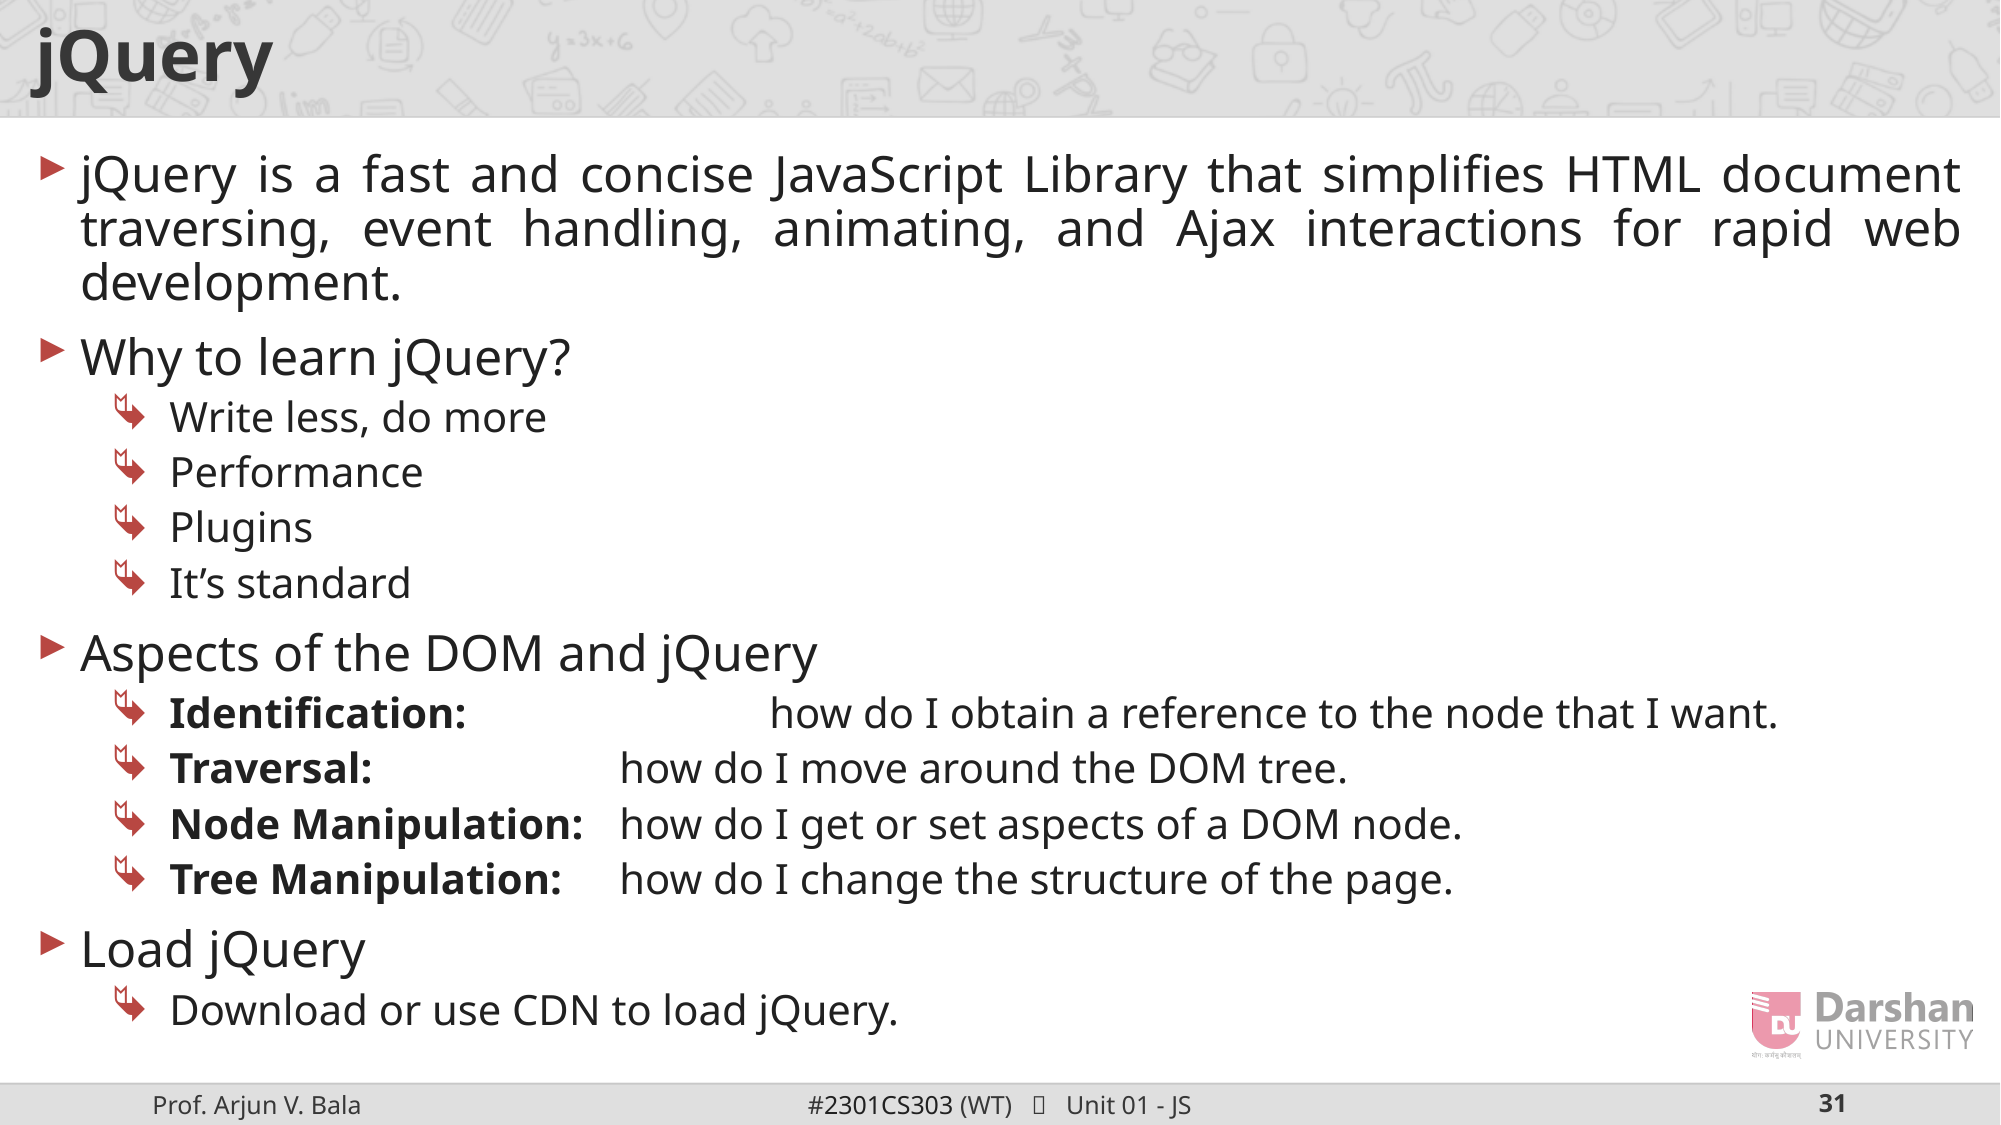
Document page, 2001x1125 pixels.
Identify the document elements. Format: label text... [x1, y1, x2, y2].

list jQuery is a fast and concise JavaScript Library that simplifies HTML document traversing, event handling, animating, and Ajax interactions for rapid web development. Why to learn jQuery? Write less, do more Performance Plugins It’s standard Aspects of the DOM and jQuery Identification: how do I obtain a reference to the node that I want. Traversal: how do I move around the DOM tree. Node Manipulation: how do I get or set aspects of a DOM node. Tree Manipulation: how do I change the structure of the page. Load jQuery Download or use CDN to load jQuery. [21, 141, 1979, 1059]
title jQuery [0, 0, 2000, 117]
